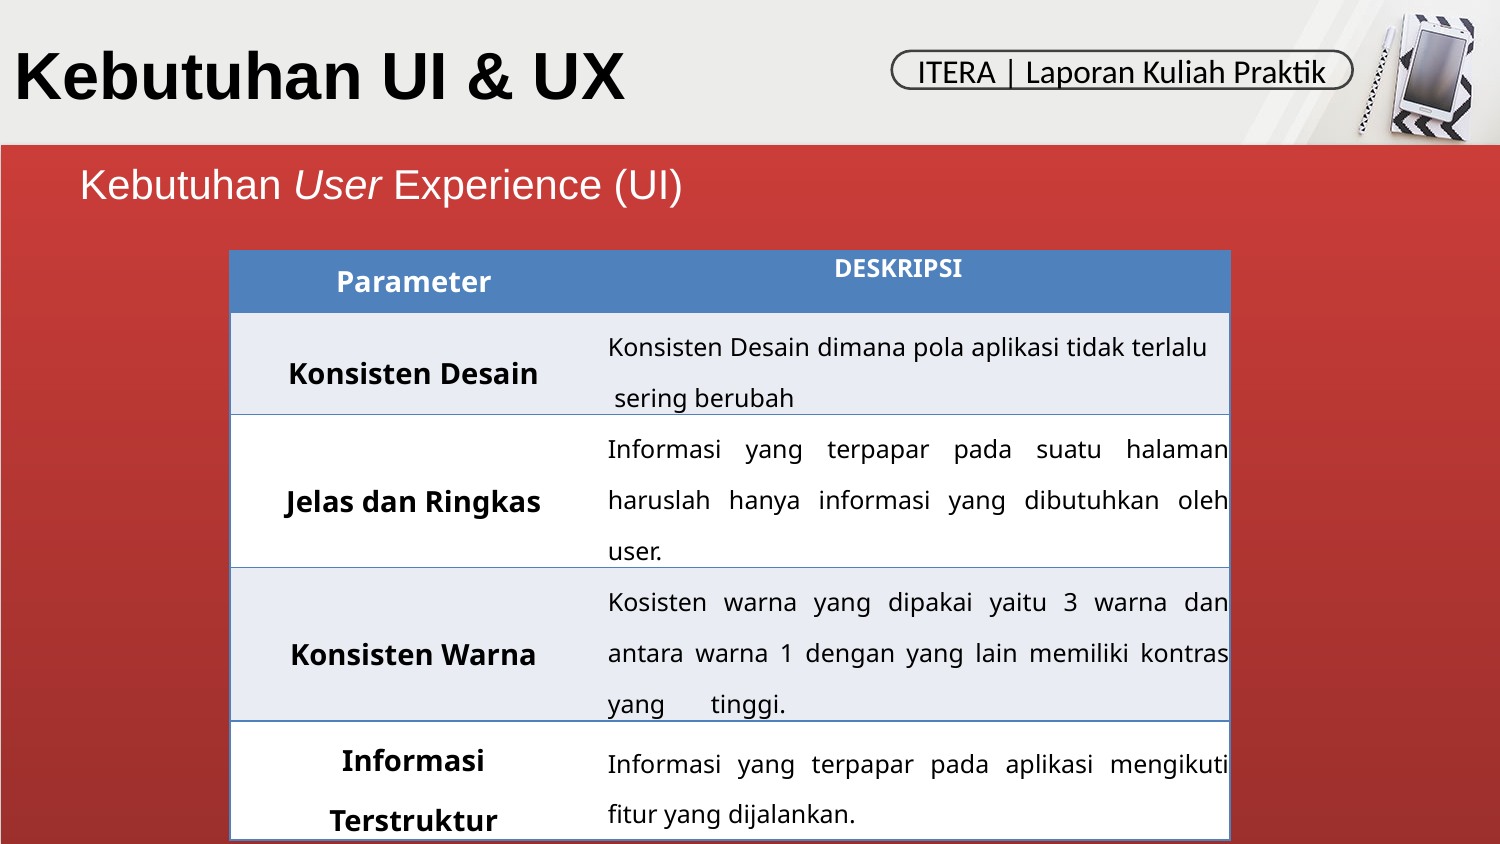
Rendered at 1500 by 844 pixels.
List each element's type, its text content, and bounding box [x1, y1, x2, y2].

text_box ITERA | Laporan Kuliah Praktik [889, 48, 1355, 91]
table_cell Konsisten Warna [231, 568, 596, 720]
table_cell Informasi Terstruktur [231, 722, 596, 839]
title Kebutuhan UI & UX [0, 0, 1500, 146]
table_header DESKRIPSI [596, 252, 1229, 311]
list Kebutuhan User Experience (UI) [64, 145, 1459, 221]
text_box [1, 146, 1500, 844]
table_cell Informasi yang terpapar pada suatu halaman haruslah hanya informasi yang dibutuhkan oleh user. [596, 415, 1229, 567]
table_cell Konsisten Desain dimana pola aplikasi tidak terlalu sering berubah [596, 313, 1229, 414]
table_cell Kosisten warna yang dipakai yaitu 3 warna dan antara warna 1 dengan yang lain memiliki kontras yang tinggi. [596, 568, 1229, 720]
table_cell Jelas dan Ringkas [231, 415, 596, 567]
table_cell Konsisten Desain [231, 313, 596, 414]
table_cell Informasi yang terpapar pada aplikasi mengikuti fitur yang dijalankan. [596, 722, 1229, 839]
table_header Parameter [231, 252, 596, 311]
